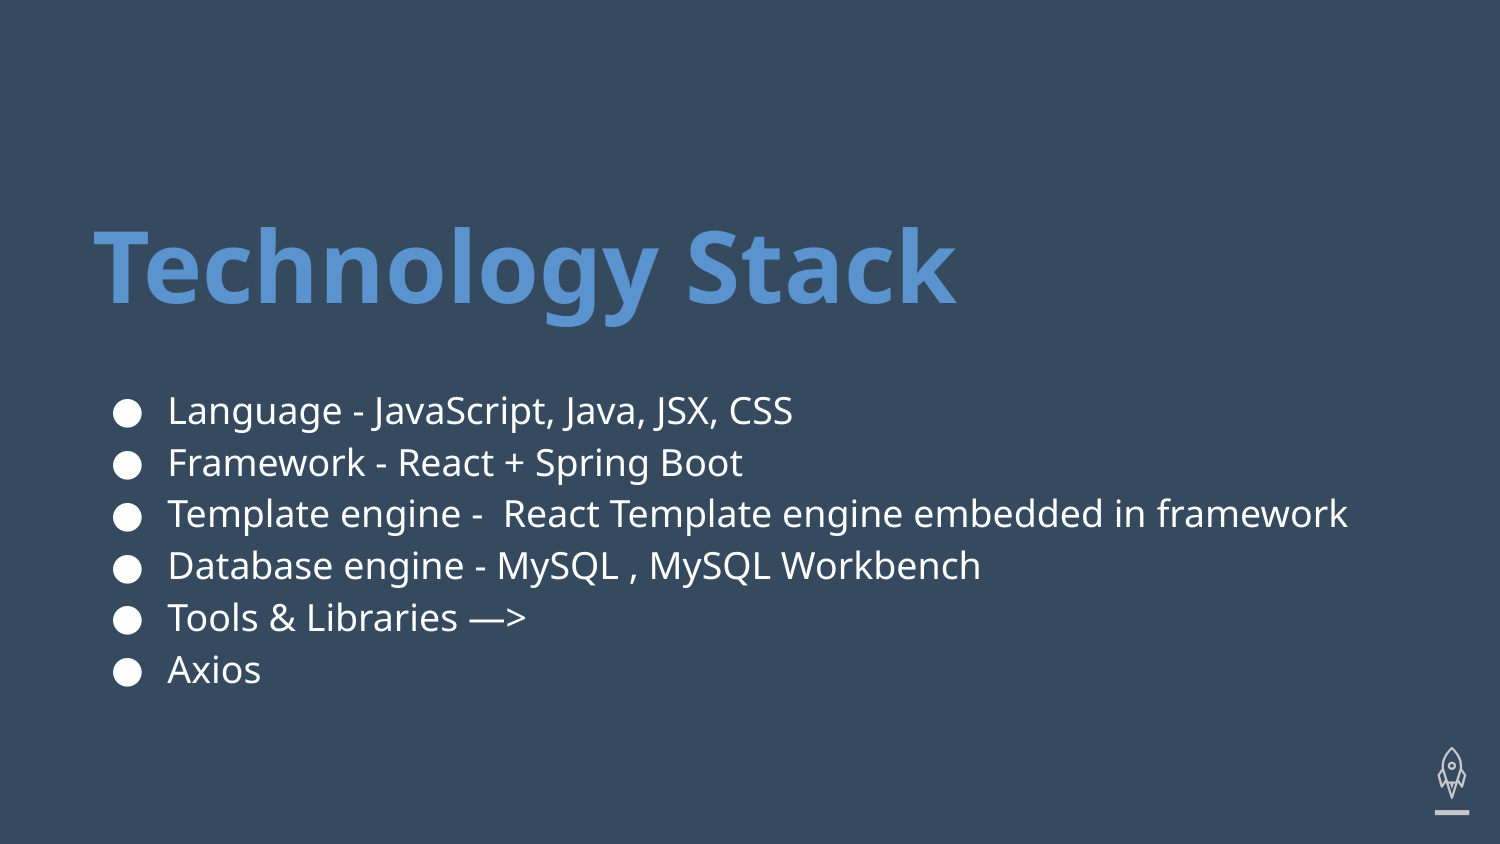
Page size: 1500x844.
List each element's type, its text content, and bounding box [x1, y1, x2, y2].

list Language - JavaScript, Java, JSX, CSS Framework - React + Spring Boot Template engine - React Template engine embedded in framework Database engine - MySQL , MySQL Workbench Tools & Libraries —> Axios [77, 365, 1427, 760]
picture [1410, 739, 1494, 823]
title Technology Stack [77, 121, 1427, 339]
